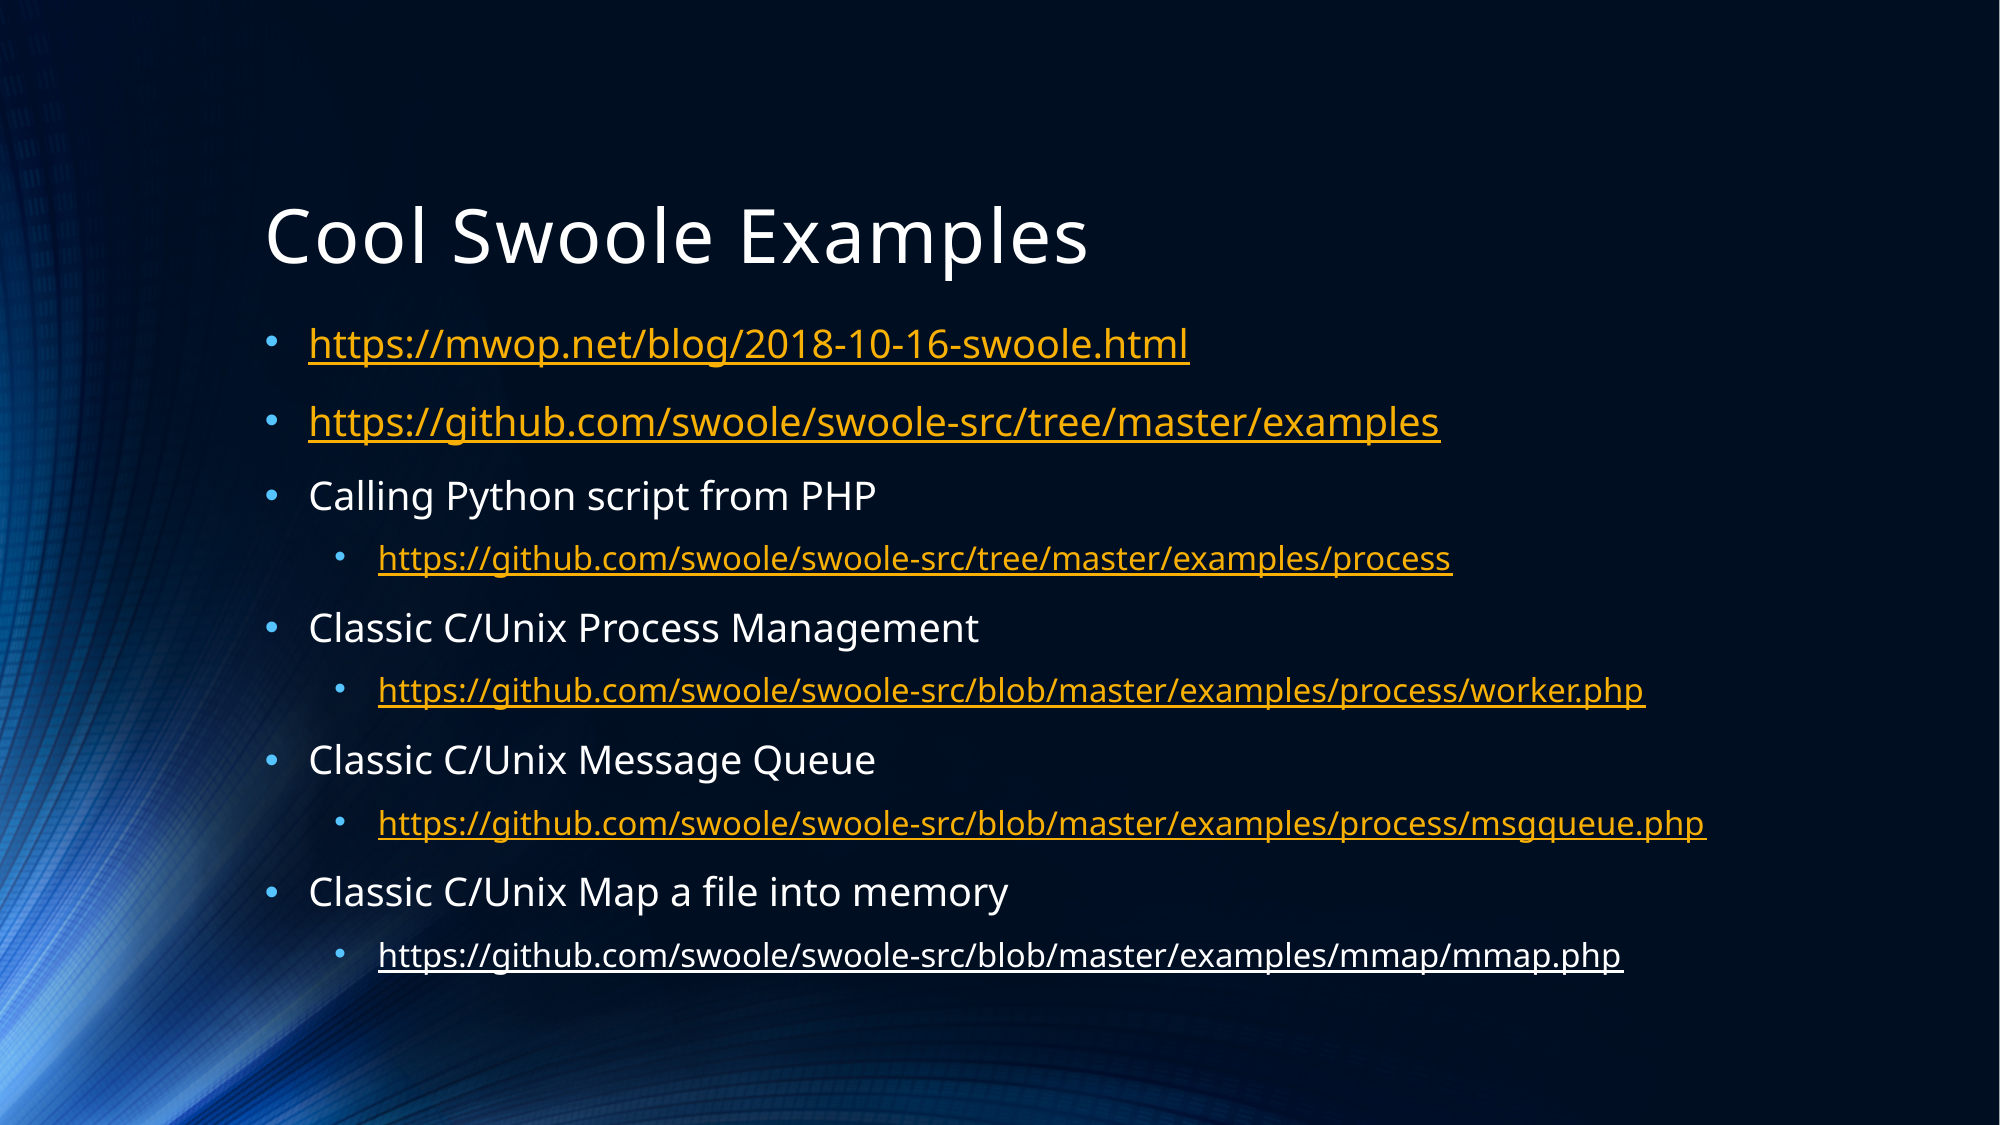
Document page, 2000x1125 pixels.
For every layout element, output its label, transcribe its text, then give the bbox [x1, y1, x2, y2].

list https://mwop.net/blog/2018-10-16-swoole.html https://github.com/swoole/swoole-src/tree/master/examples Calling Python script from PHP https://github.com/swoole/swoole-src/tree/master/examples/process Classic C/Unix Process Management https://github.com/swoole/swoole-src/blob/master/examples/process/worker.php Classic C/Unix Message Queue https://github.com/swoole/swoole-src/blob/master/examples/process/msgqueue.php Classic C/Unix Map a file into memory https://github.com/swoole/swoole-src/blob/master/examples/mmap/mmap.php [249, 312, 1749, 988]
title Cool Swoole Examples [249, 62, 1750, 288]
picture [0, 0, 2000, 1125]
